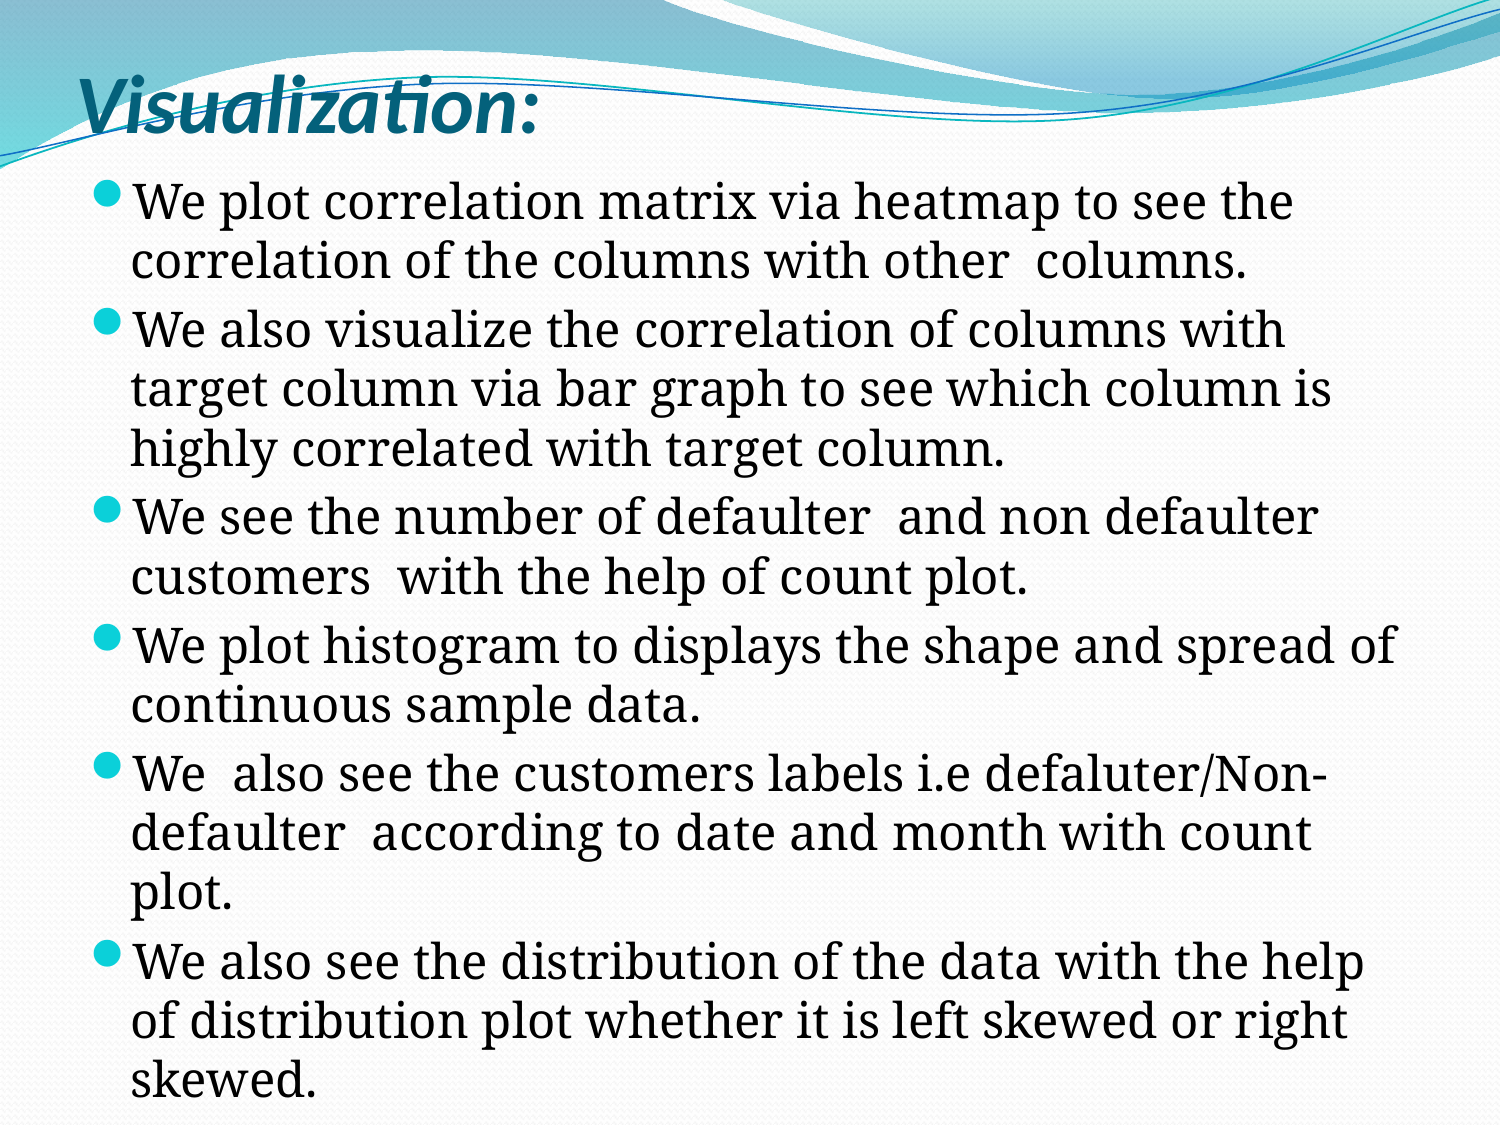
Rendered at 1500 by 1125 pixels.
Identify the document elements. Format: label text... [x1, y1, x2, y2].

title Visualization: [75, 37, 1425, 150]
list We plot correlation matrix via heatmap to see the correlation of the columns with other columns. We also visualize the correlation of columns with target column via bar graph to see which column is highly correlated with target column. We see the number of defaulter and non defaulter customers with the help of count plot. We plot histogram to displays the shape and spread of continuous sample data. We also see the customers labels i.e defaluter/Non-defaulter according to date and month with count plot. We also see the distribution of the data with the help of distribution plot whether it is left skewed or right skewed. [75, 162, 1425, 1125]
